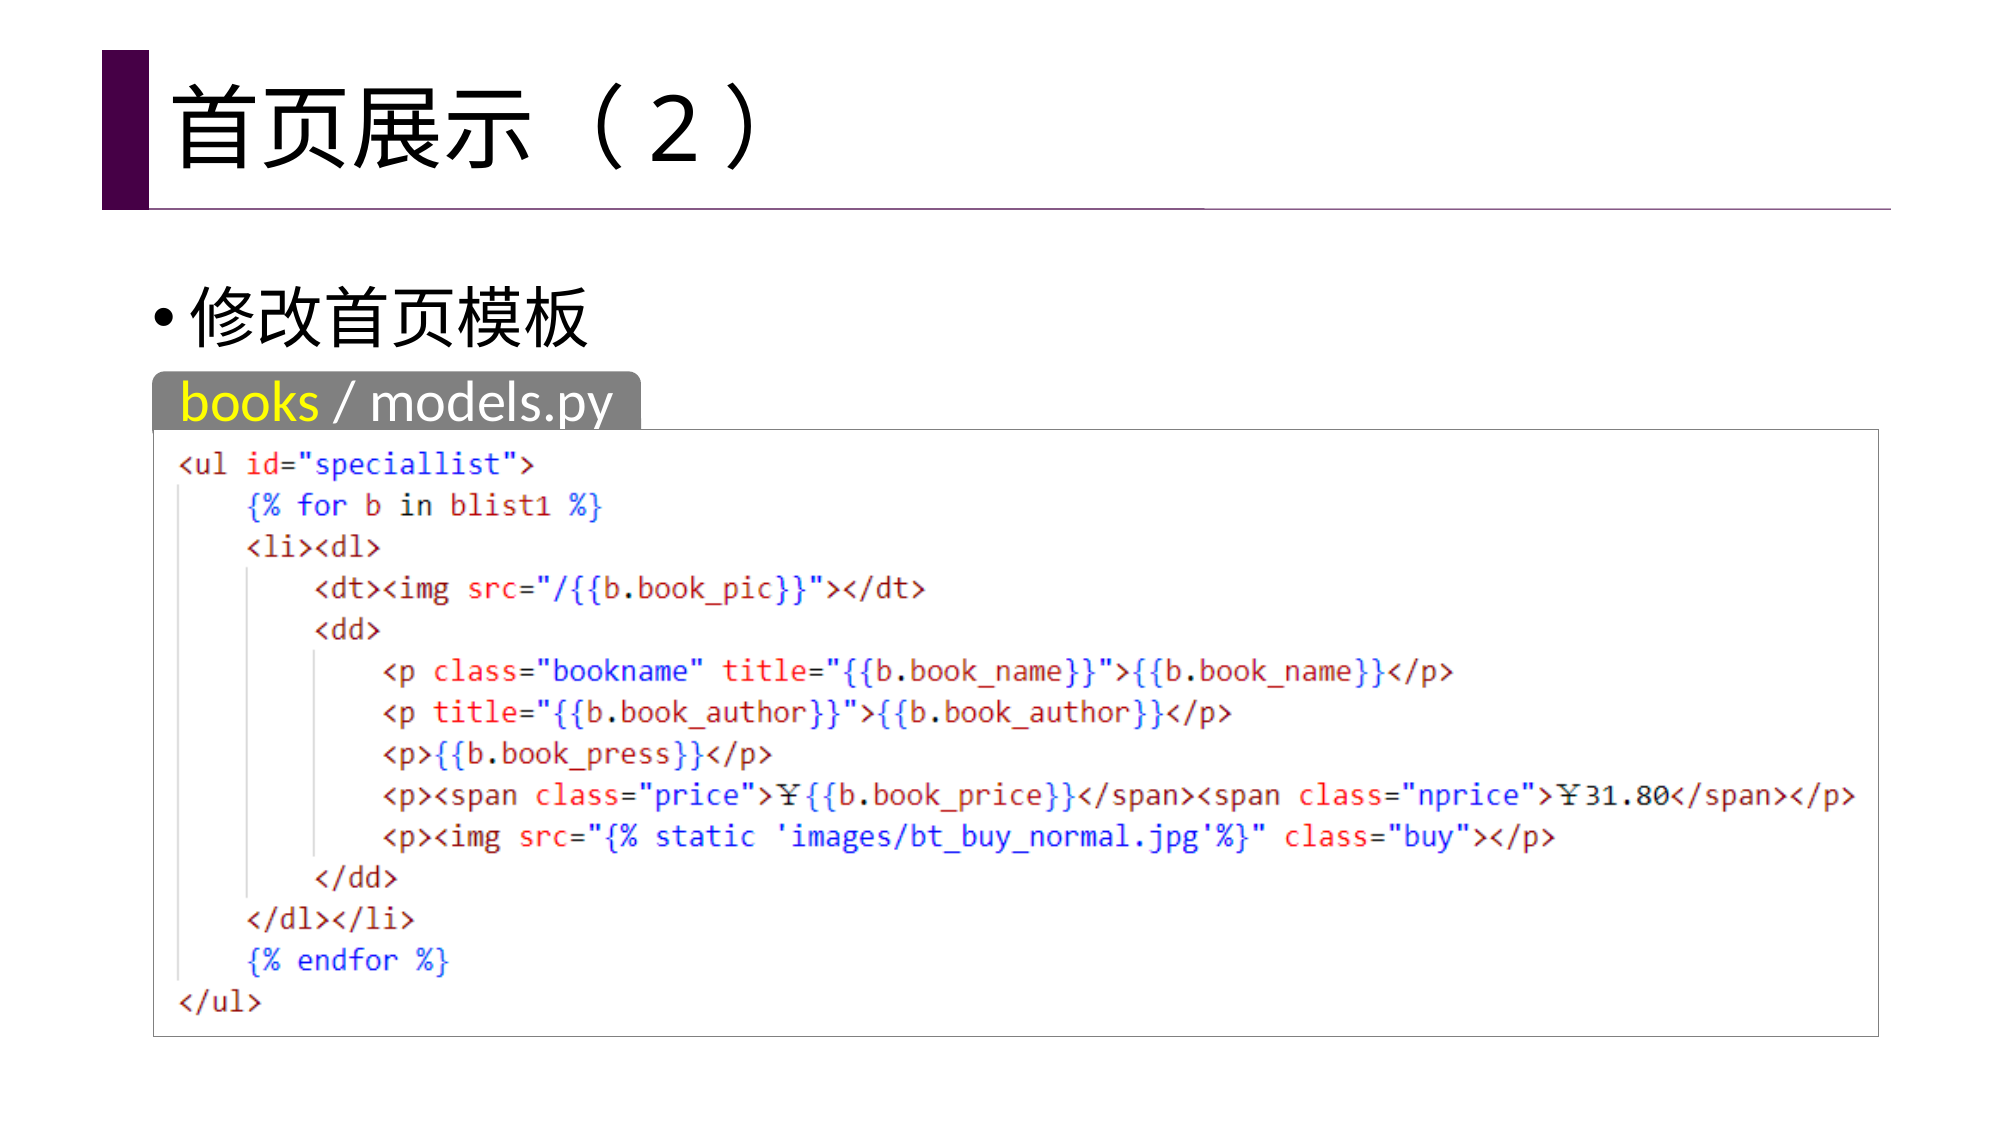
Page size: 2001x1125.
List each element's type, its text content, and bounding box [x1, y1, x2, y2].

title 首页展示（2） [153, 57, 1879, 207]
list 修改首页模板 [137, 248, 1863, 1072]
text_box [153, 372, 1879, 1037]
picture [162, 440, 1870, 1024]
